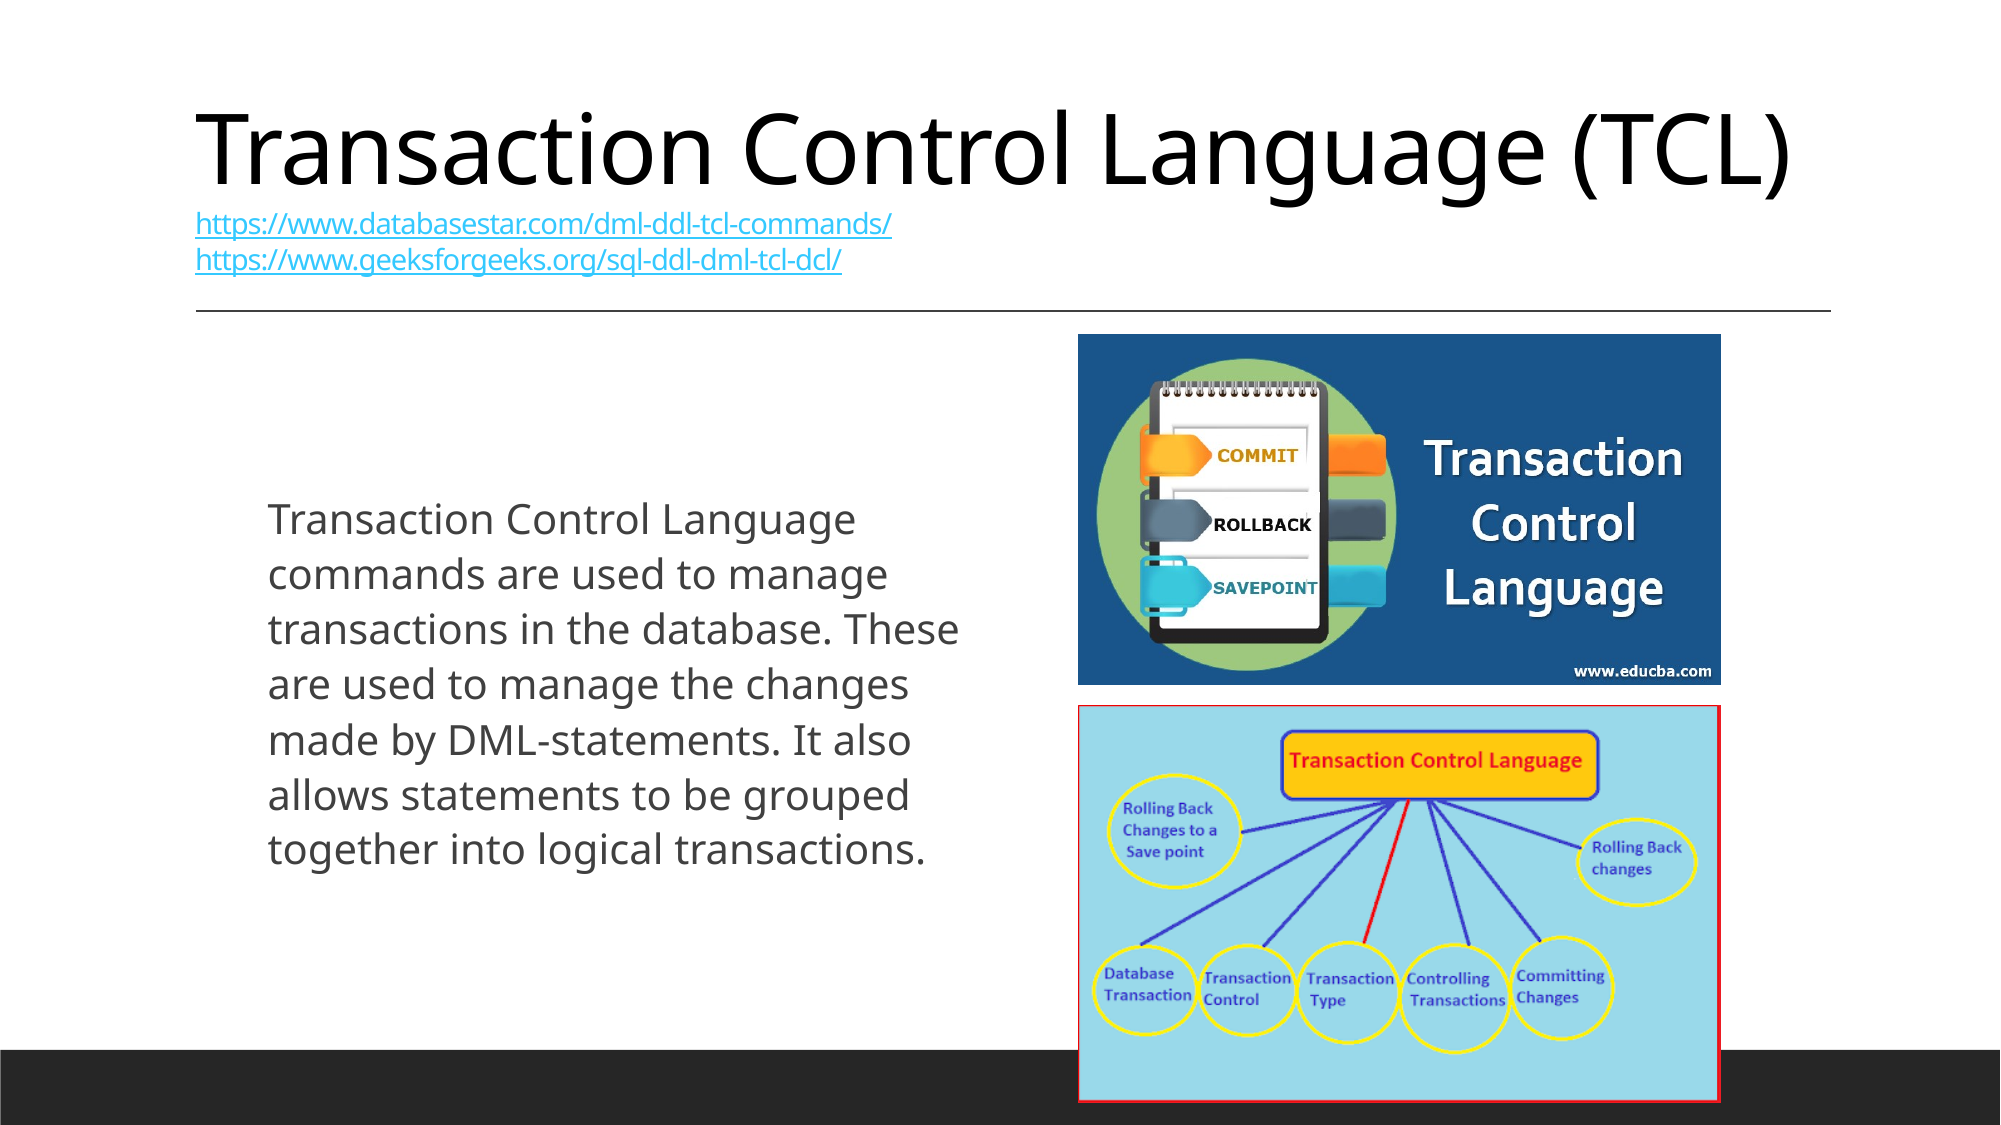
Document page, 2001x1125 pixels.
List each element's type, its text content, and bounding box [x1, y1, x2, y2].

title Transaction Control Language (TCL) https://www.databasestar.com/dml-ddl-tcl-commands/ https://www.geeksforgeeks.org/sql-ddl-dml-tcl-dcl/ [180, 47, 1948, 285]
picture [1078, 333, 1721, 685]
list Transaction Control Language commands are used to manage transactions in the database. These are used to manage the changes made by DML-statements. It also allows statements to be grouped together into logical transactions. [252, 311, 967, 1050]
picture [1078, 704, 1721, 1103]
